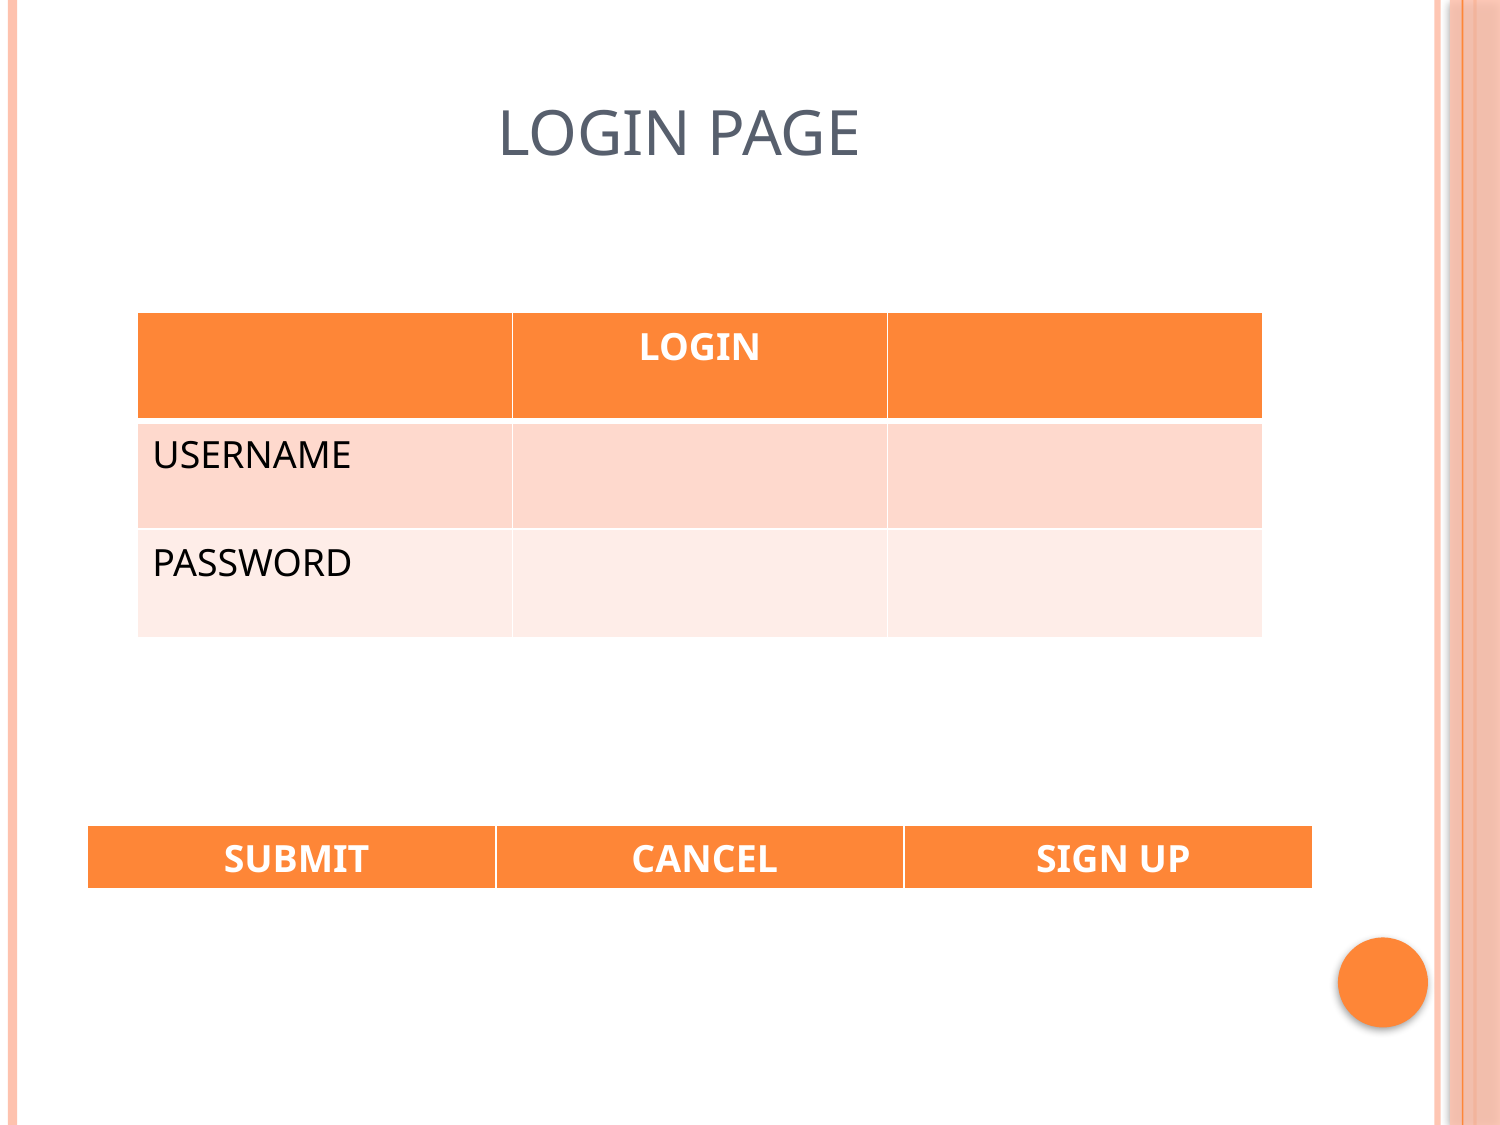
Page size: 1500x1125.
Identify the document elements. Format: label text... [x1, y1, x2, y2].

table_header [138, 313, 512, 418]
table_cell PASSWORD [138, 530, 512, 637]
table_cell [513, 424, 887, 528]
table_header CANCEL [497, 826, 903, 888]
table_cell [888, 424, 1262, 528]
table_cell USERNAME [138, 424, 512, 528]
title Login page [75, 24, 1300, 175]
table_cell [513, 530, 887, 637]
table_header SUBMIT [88, 826, 495, 888]
table_cell [888, 530, 1262, 637]
table_header SIGN UP [905, 826, 1312, 888]
table_header LOGIN [513, 313, 887, 418]
table_header [888, 313, 1262, 418]
